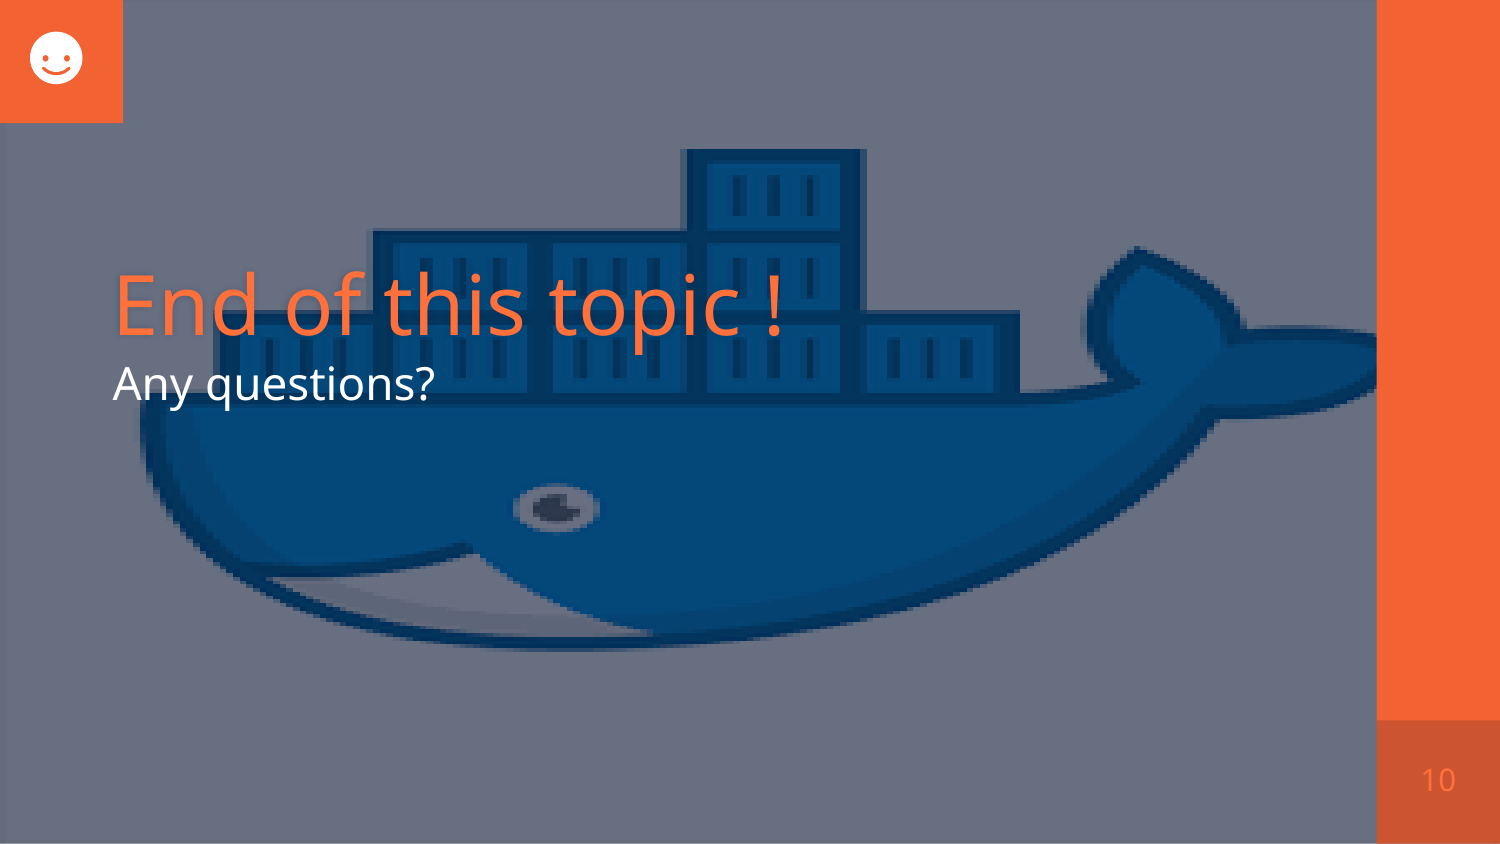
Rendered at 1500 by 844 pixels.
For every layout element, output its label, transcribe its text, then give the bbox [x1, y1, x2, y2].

title End of this topic ! [112, 213, 816, 354]
subtitle Any questions? [112, 354, 767, 461]
slide_number 10 [1376, 720, 1500, 844]
text_box [30, 31, 83, 85]
